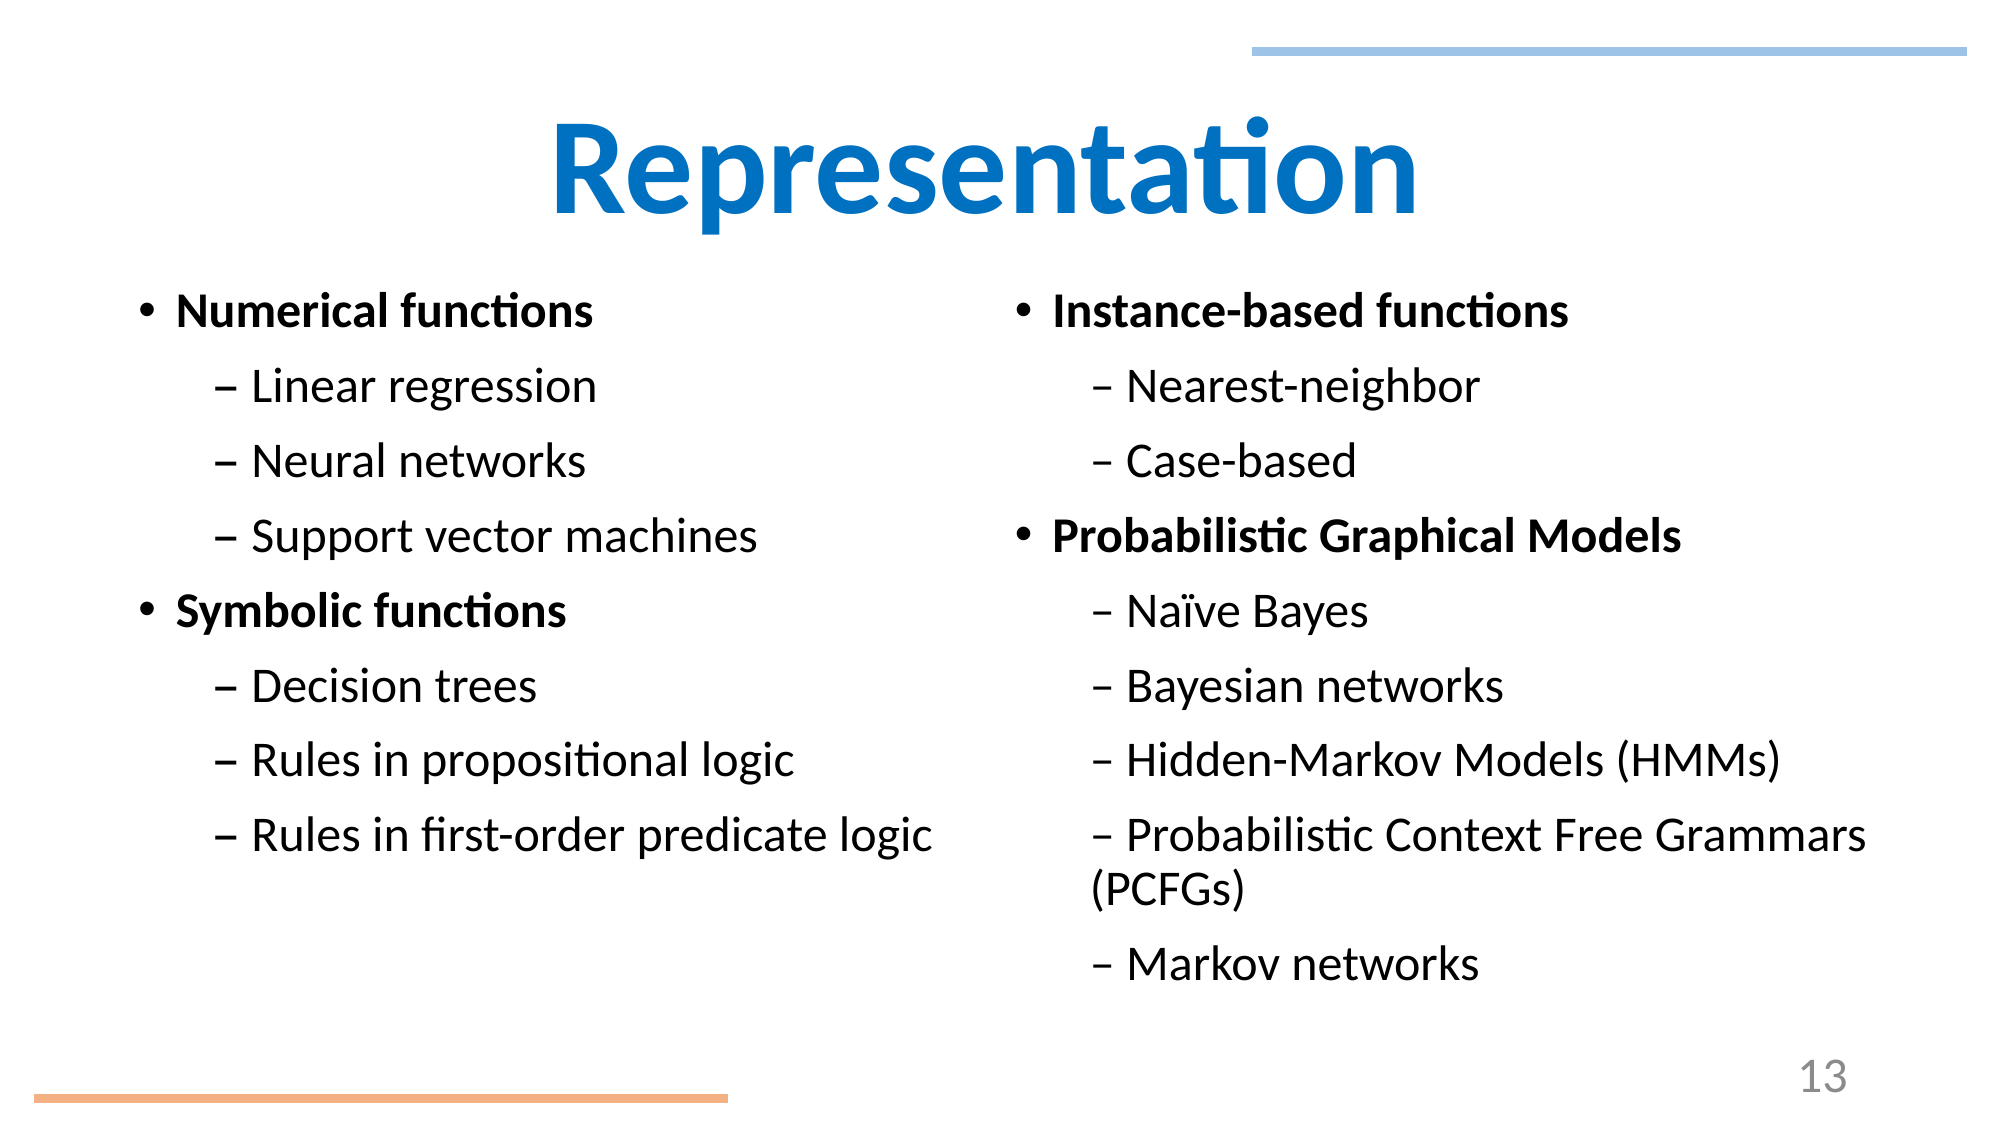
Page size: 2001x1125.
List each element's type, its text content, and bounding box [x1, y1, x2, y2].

title Representation [123, 59, 1849, 277]
text_box Instance-based functions – Nearest-neighbor – Case-based Probabilistic Graphical Models – Naïve Bayes – Bayesian networks – Hidden-Markov Models (HMMs) – Probabilistic Context Free Grammars (PCFGs) – Markov networks [999, 277, 1896, 1082]
slide_number 13 [1412, 1042, 1863, 1103]
list Numerical functions – Linear regression – Neural networks – Support vector machines Symbolic functions – Decision trees – Rules in propositional logic – Rules in first-order predicate logic [123, 277, 999, 1082]
